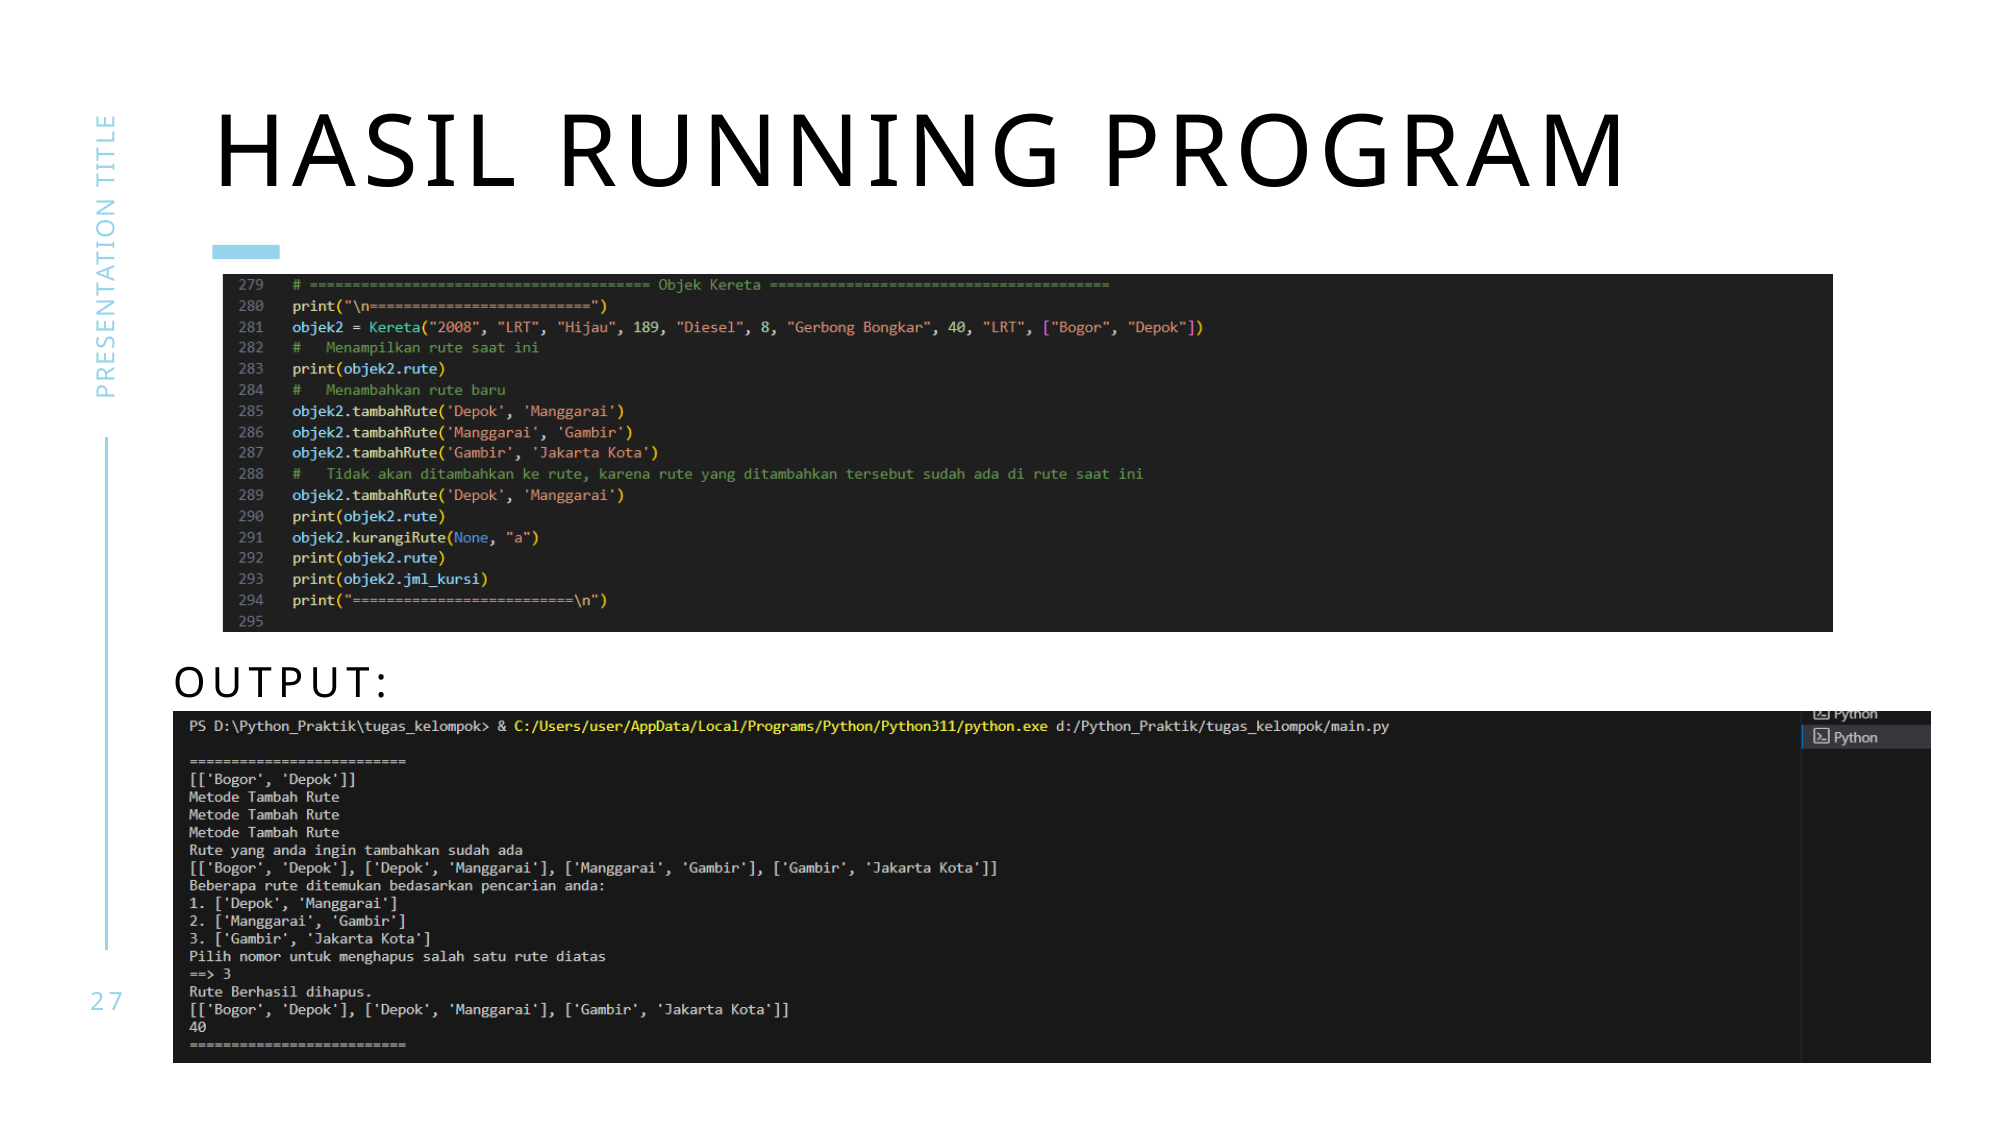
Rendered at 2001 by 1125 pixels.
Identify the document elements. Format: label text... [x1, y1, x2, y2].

footer presentation title [90, 107, 122, 400]
text_box Output: [173, 661, 569, 711]
picture [173, 711, 1931, 1063]
title Hasil running program [213, 99, 1756, 187]
slide_number 27 [68, 987, 144, 1018]
picture [222, 274, 1833, 632]
